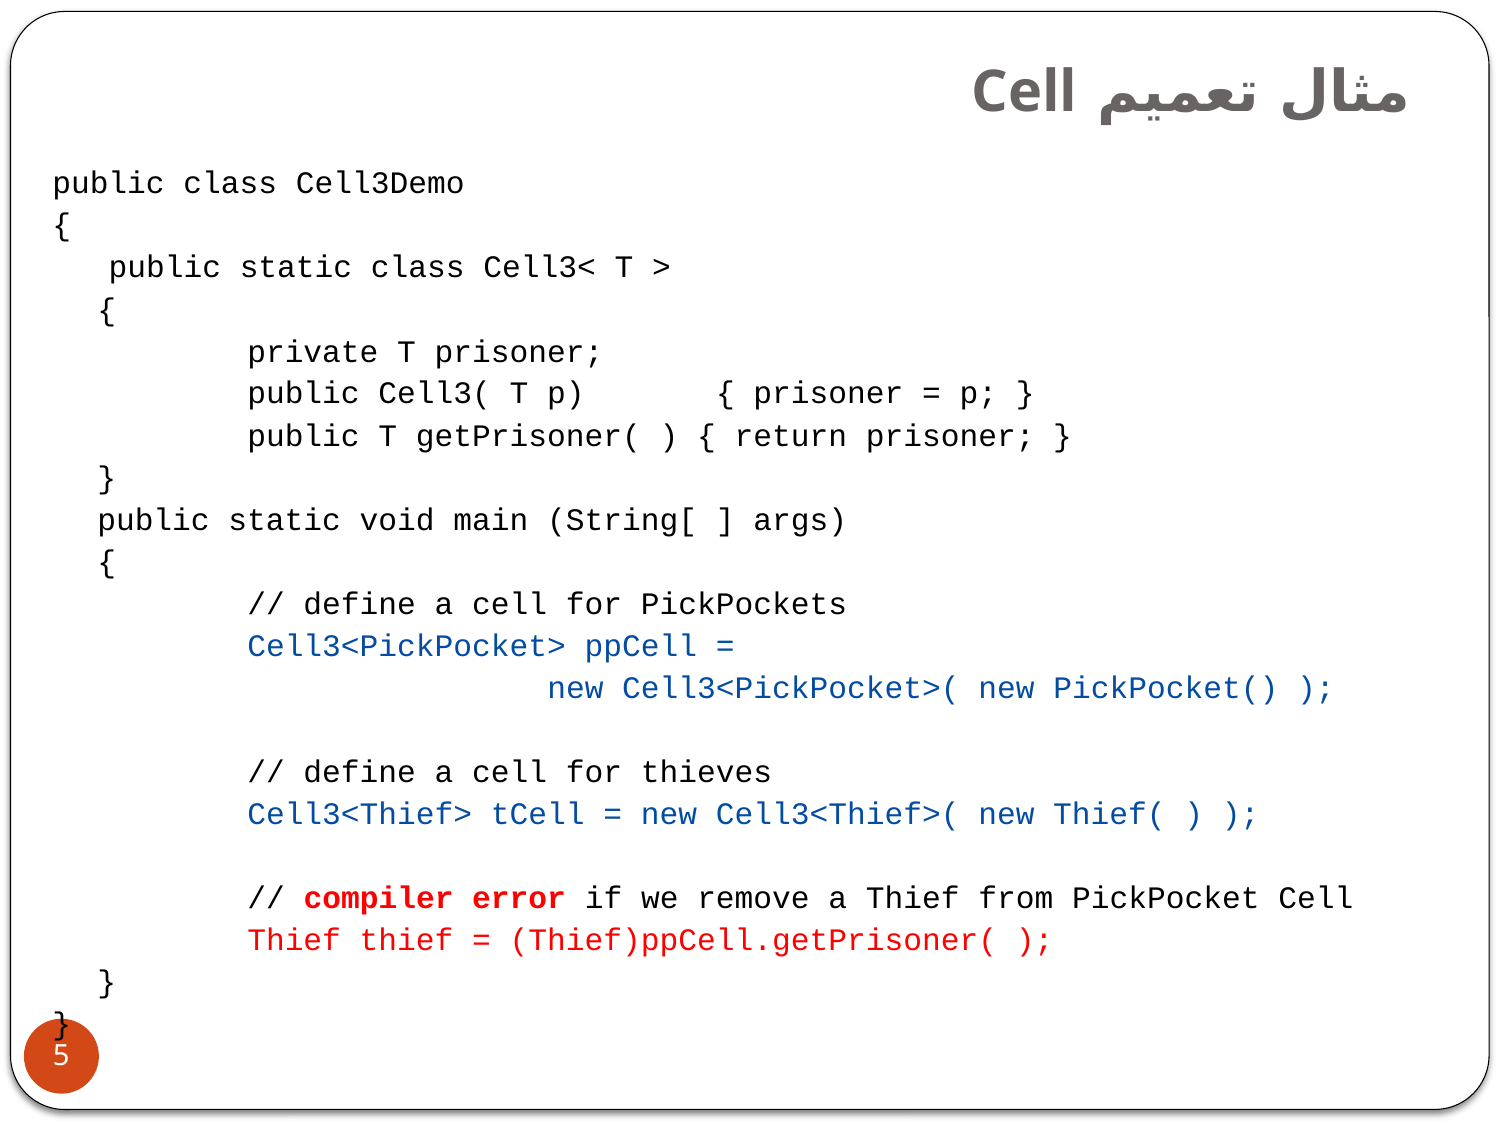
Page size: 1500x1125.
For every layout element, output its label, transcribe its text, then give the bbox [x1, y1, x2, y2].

list public class Cell3Demo { public static class Cell3< T > { private T prisoner; public Cell3( T p) { prisoner = p; } public T getPrisoner( ) { return prisoner; } } public static void main (String[ ] args) { // define a cell for PickPockets Cell3<PickPocket> ppCell = new Cell3<PickPocket>( new PickPocket() ); // define a cell for thieves Cell3<Thief> tCell = new Cell3<Thief>( new Thief( ) ); // compiler error if we remove a Thief from PickPocket Cell Thief thief = (Thief)ppCell.getPrisoner( ); } } [37, 162, 1463, 1063]
slide_number 5 [23, 1027, 99, 1094]
title مثال تعمیم Cell [75, 45, 1425, 138]
